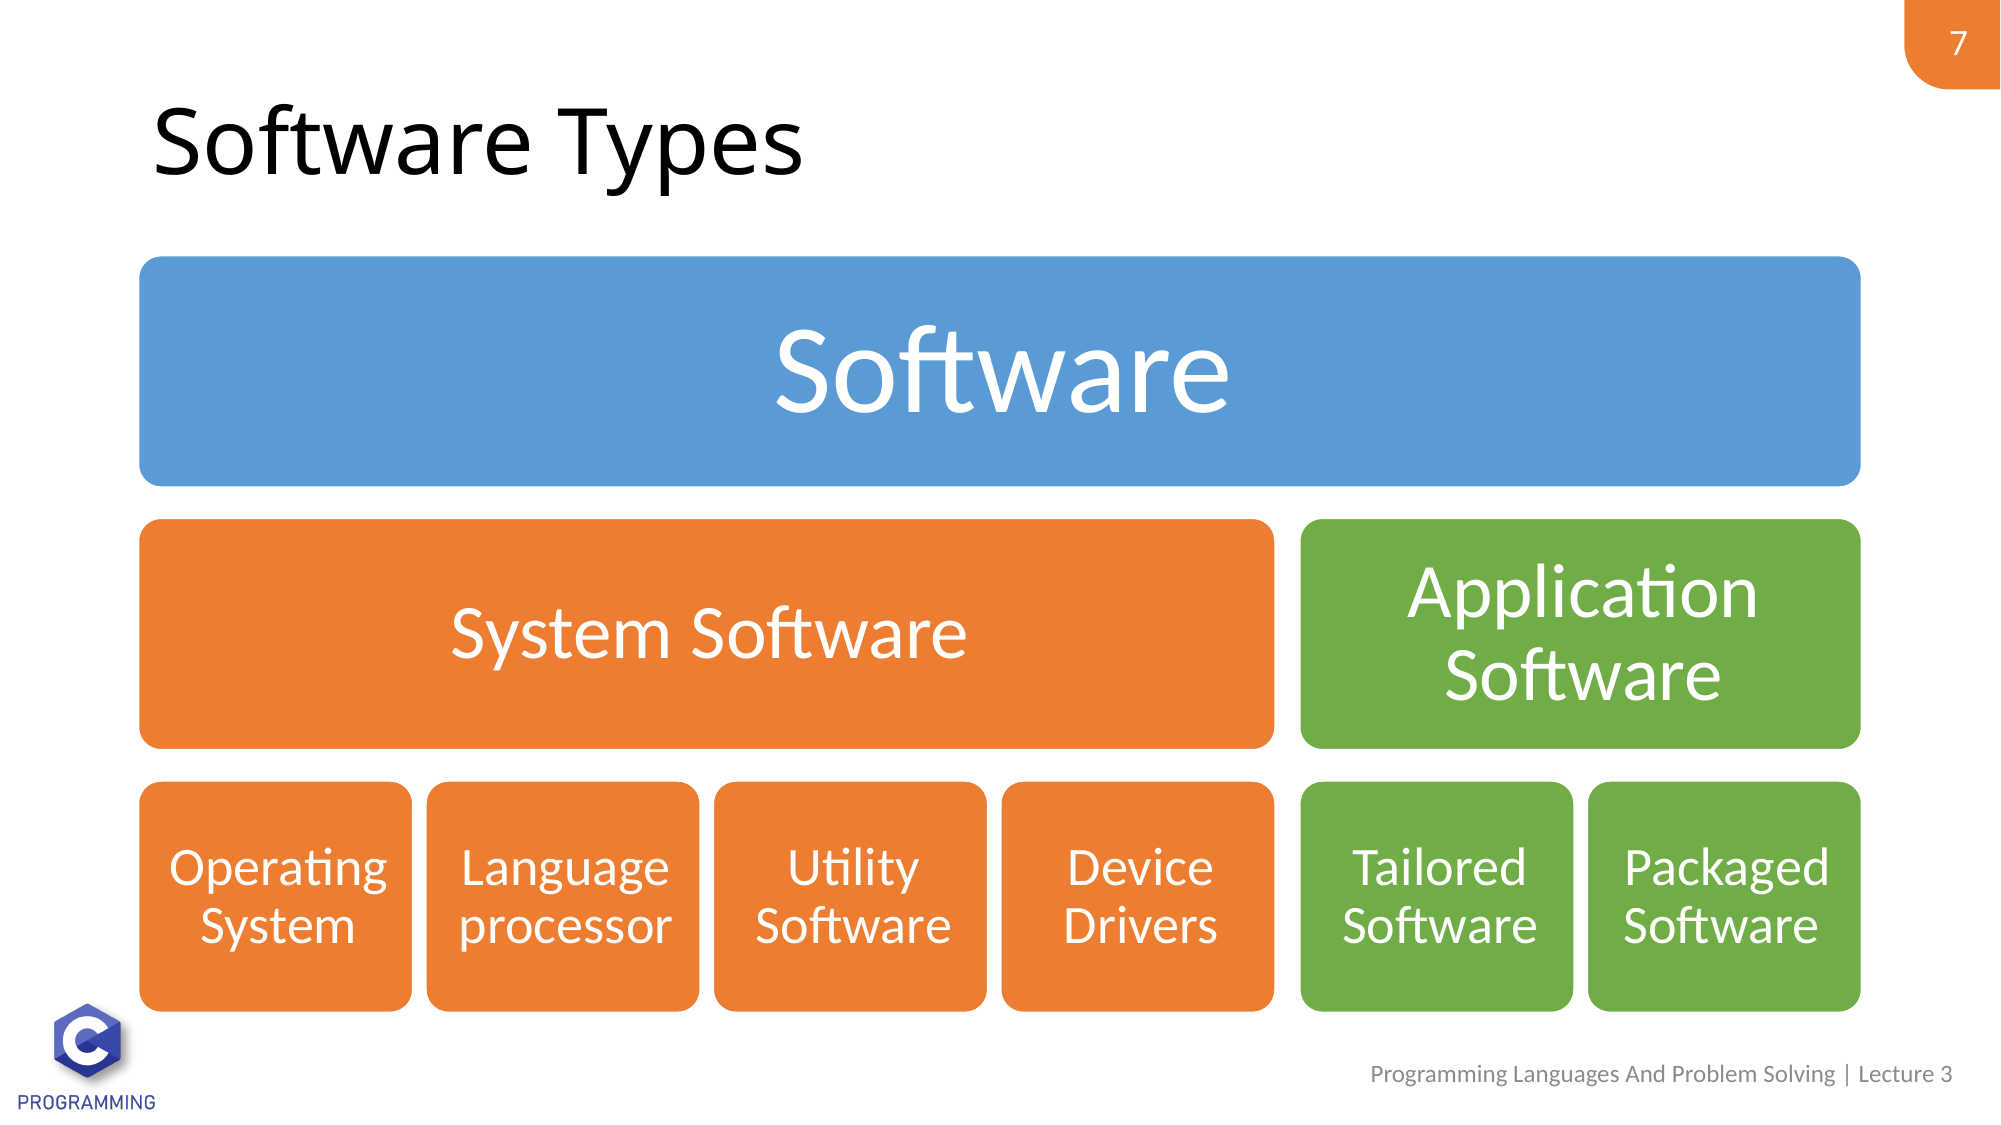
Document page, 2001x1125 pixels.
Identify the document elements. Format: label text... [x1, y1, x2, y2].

footer Programming Languages And Problem Solving | Lecture 3 [1325, 1042, 2000, 1103]
slide_number 7 [1887, 14, 1984, 75]
title Software Types [137, 59, 1863, 231]
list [137, 254, 1863, 1014]
picture [0, 993, 168, 1125]
